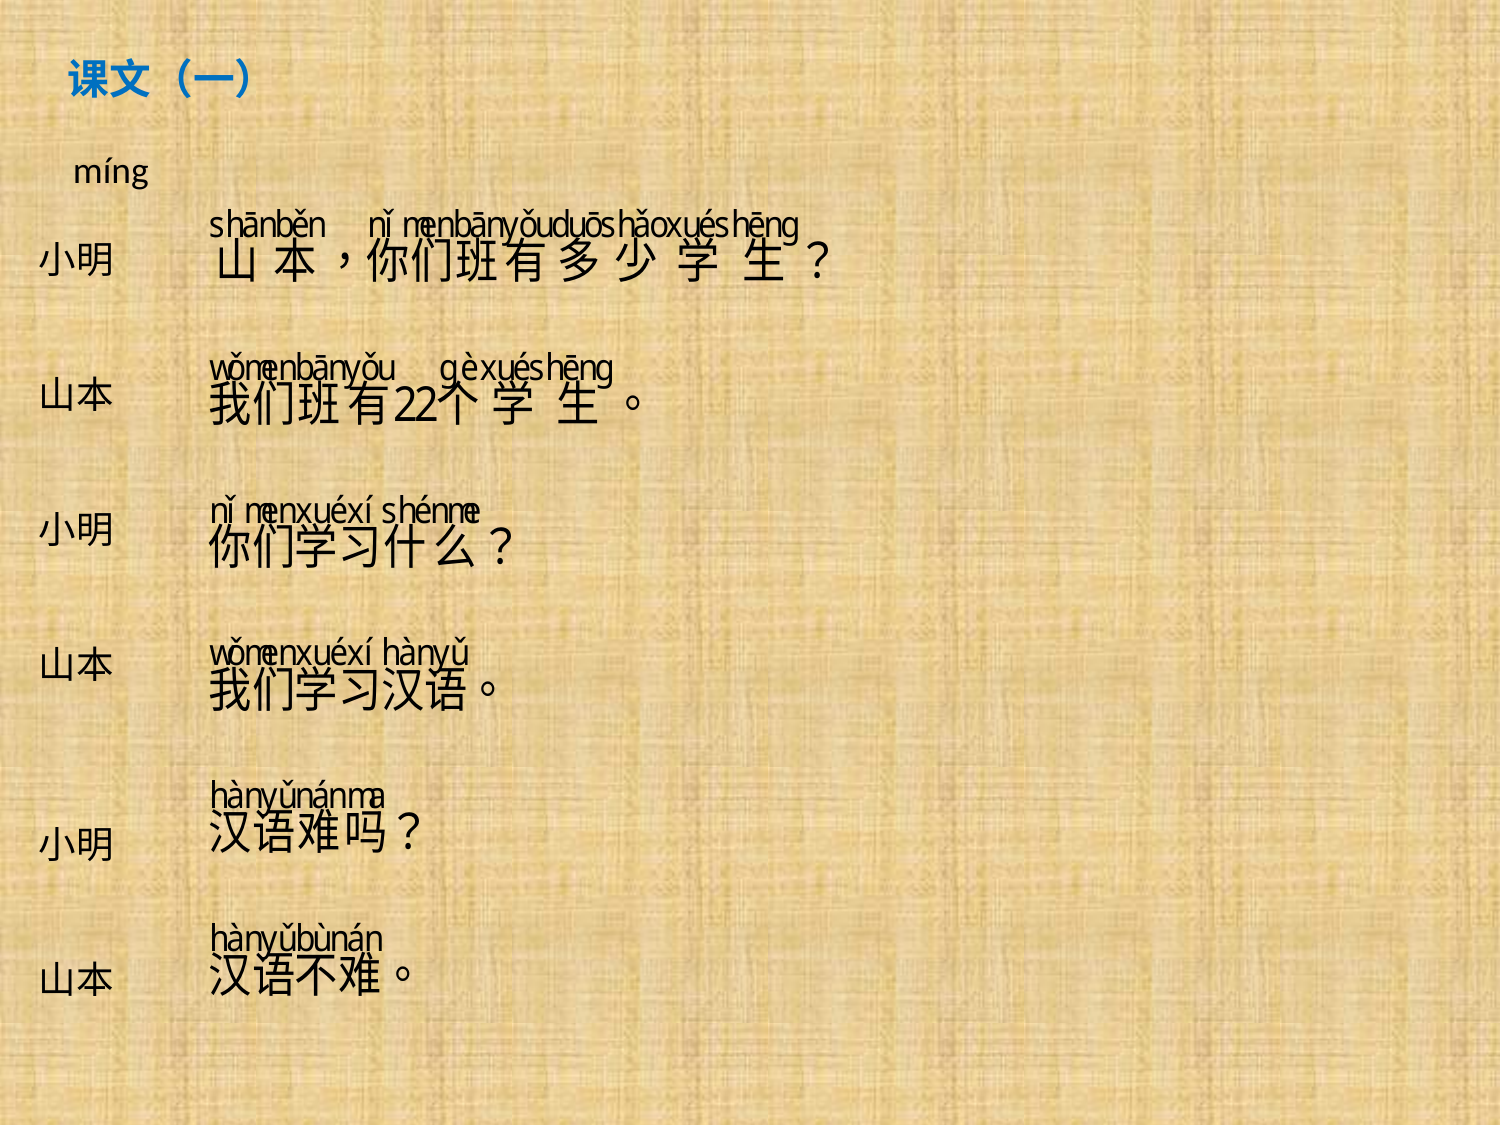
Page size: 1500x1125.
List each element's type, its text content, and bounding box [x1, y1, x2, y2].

text_box míng 小明 山本 小明 山本 小明 山本 [24, 138, 249, 1008]
picture [0, 0, 1500, 1125]
text_box 课文（一） [53, 45, 313, 111]
